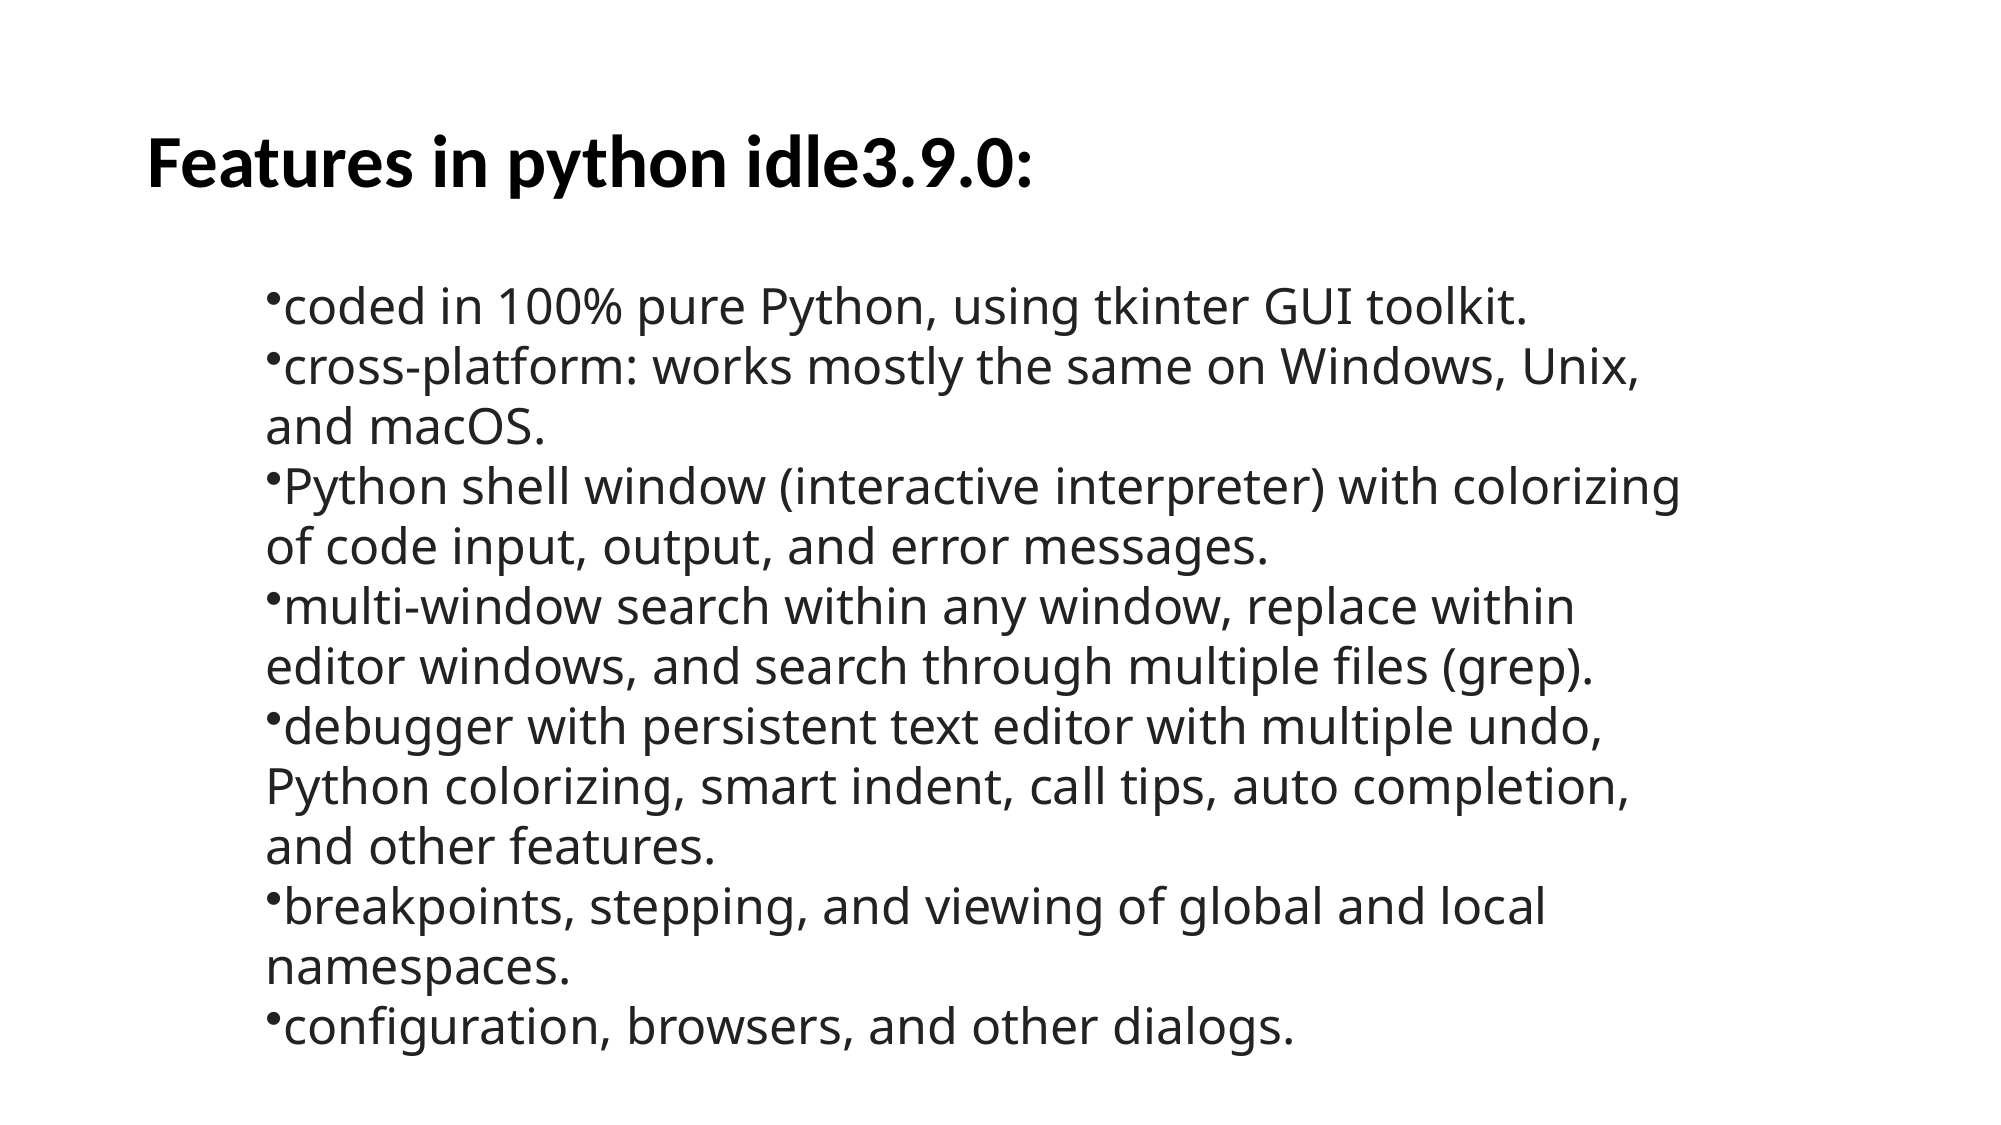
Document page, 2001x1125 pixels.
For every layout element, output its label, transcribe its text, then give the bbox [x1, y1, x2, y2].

text_box Features in python idle3.9.0: [132, 104, 1933, 300]
text_box coded in 100% pure Python, using tkinter GUI toolkit. cross-platform: works mostly the same on Windows, Unix, and macOS. Python shell window (interactive interpreter) with colorizing of code input, output, and error messages. multi-window search within any window, replace within editor windows, and search through multiple files (grep). debugger with persistent text editor with multiple undo, Python colorizing, smart indent, call tips, auto completion, and other features. breakpoints, stepping, and viewing of global and local namespaces. configuration, browsers, and other dialogs. [250, 221, 1736, 1107]
